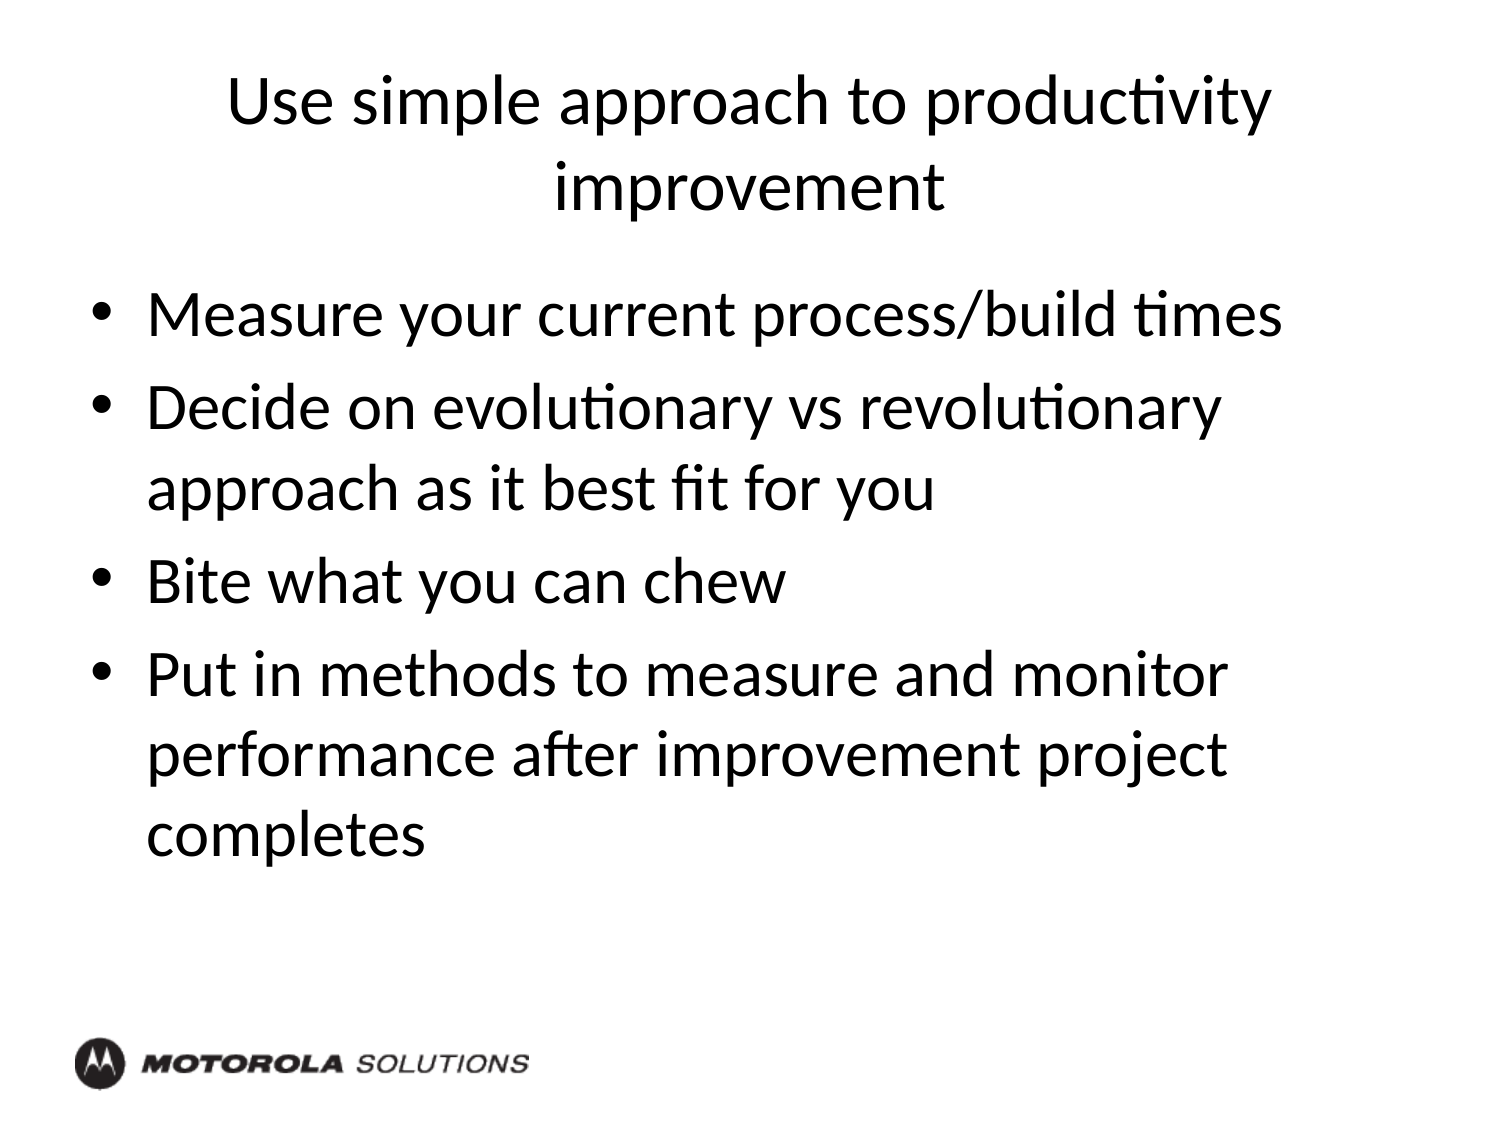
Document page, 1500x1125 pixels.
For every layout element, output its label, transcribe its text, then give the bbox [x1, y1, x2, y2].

picture [75, 1037, 529, 1091]
list Measure your current process/build times Decide on evolutionary vs revolutionary approach as it best fit for you Bite what you can chew Put in methods to measure and monitor performance after improvement project completes [75, 262, 1425, 1005]
title Use simple approach to productivity improvement [75, 45, 1425, 233]
